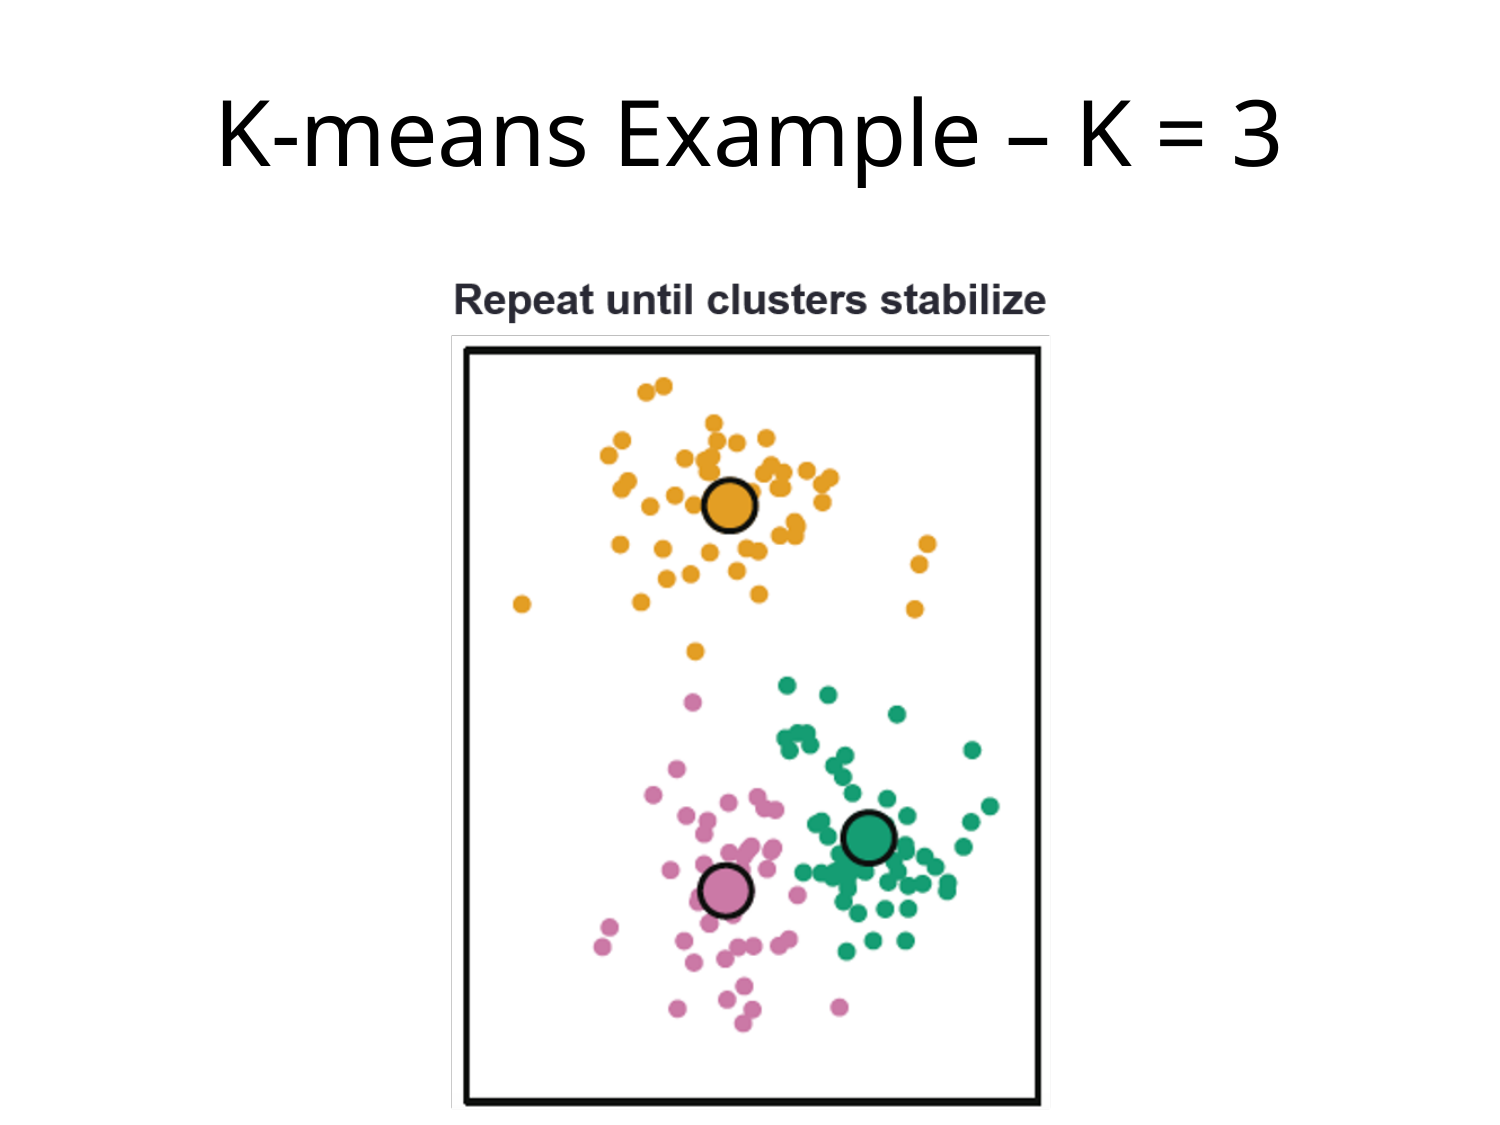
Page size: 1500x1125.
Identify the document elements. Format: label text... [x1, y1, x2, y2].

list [427, 259, 1073, 1117]
title K-means Example – K = 3 [103, 27, 1397, 246]
